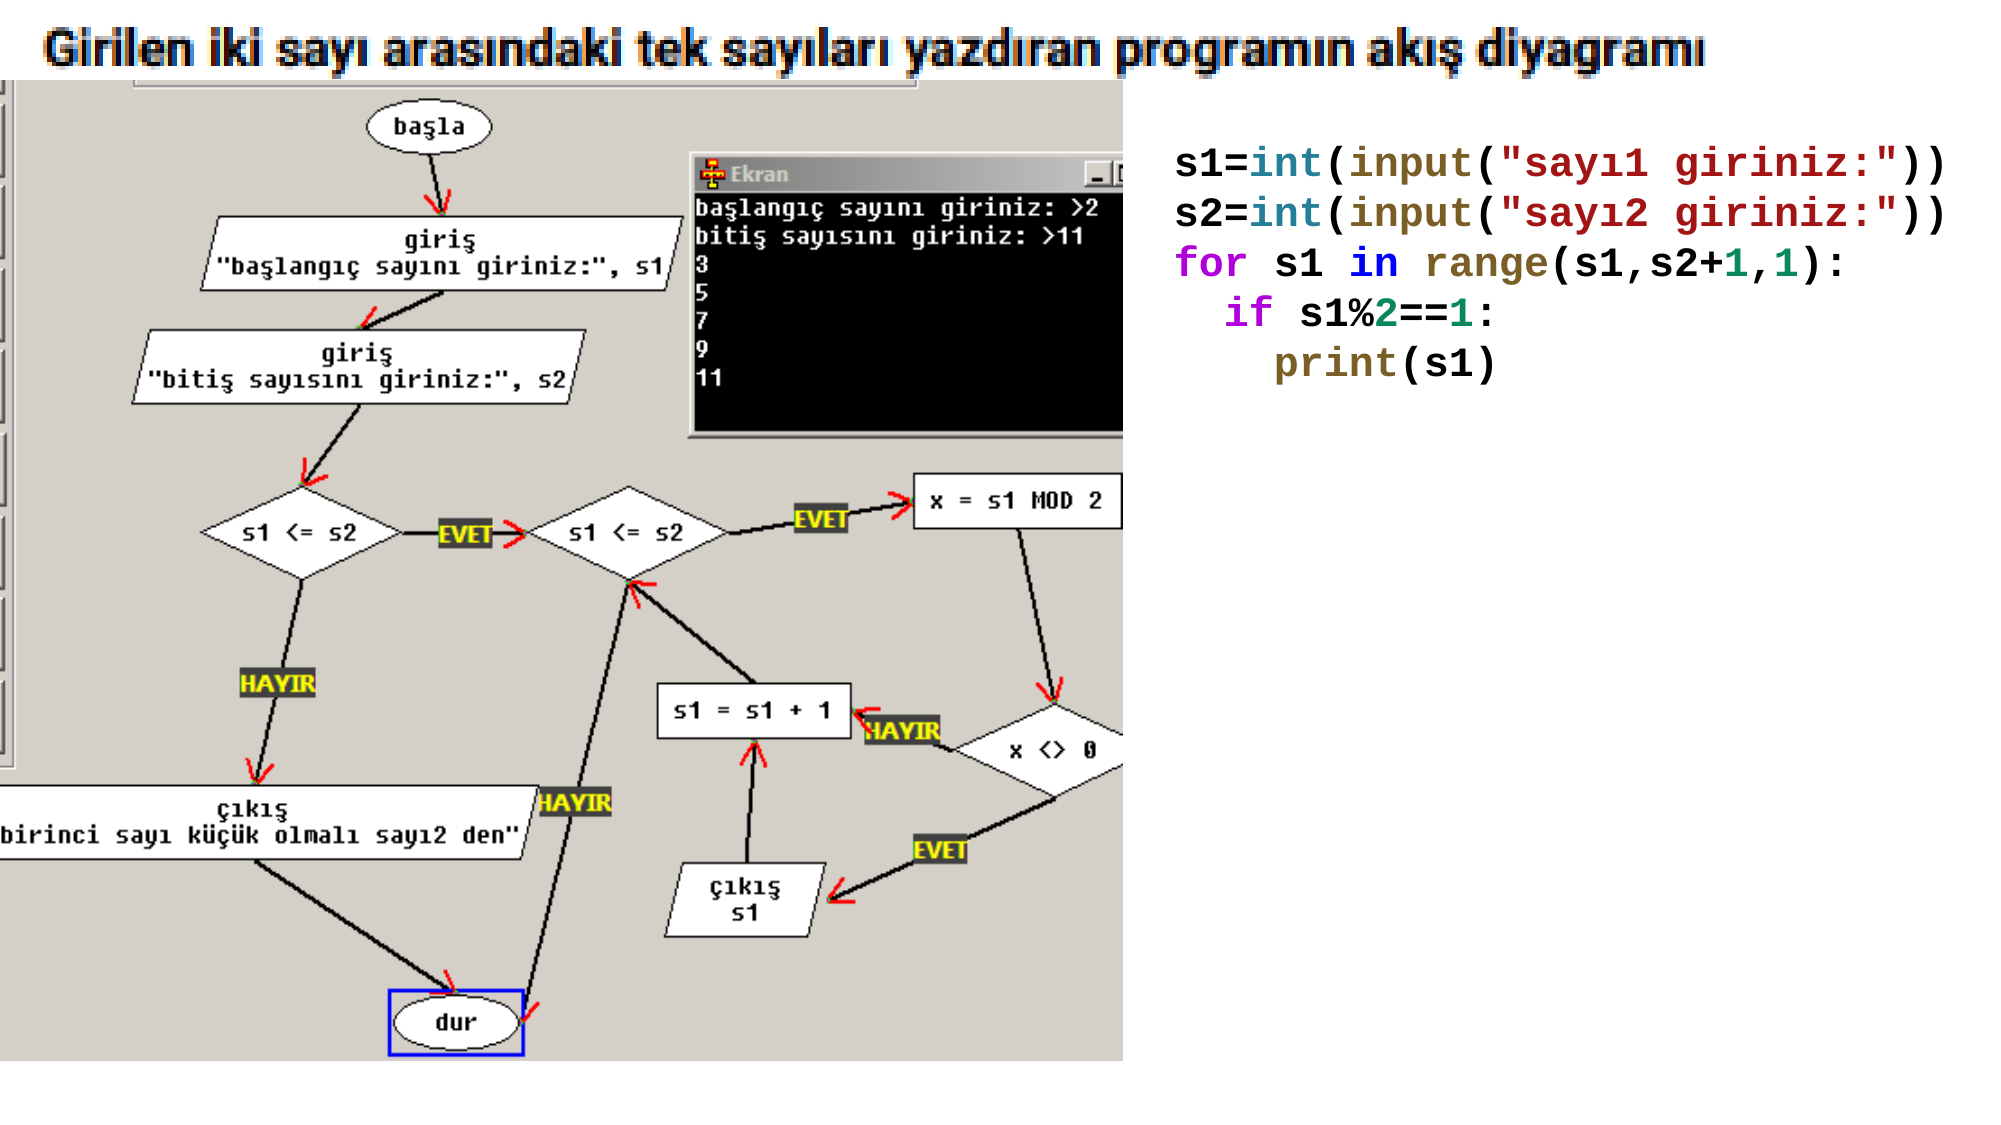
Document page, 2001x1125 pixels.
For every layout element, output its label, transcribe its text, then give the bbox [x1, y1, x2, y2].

picture [0, 22, 1706, 1061]
text_box s1=int(input("sayı1 giriniz:")) s2=int(input("sayı2 giriniz:")) for s1 in range(s1,s2+1,1): if s1%2==1: print(s1) [1159, 127, 2000, 393]
